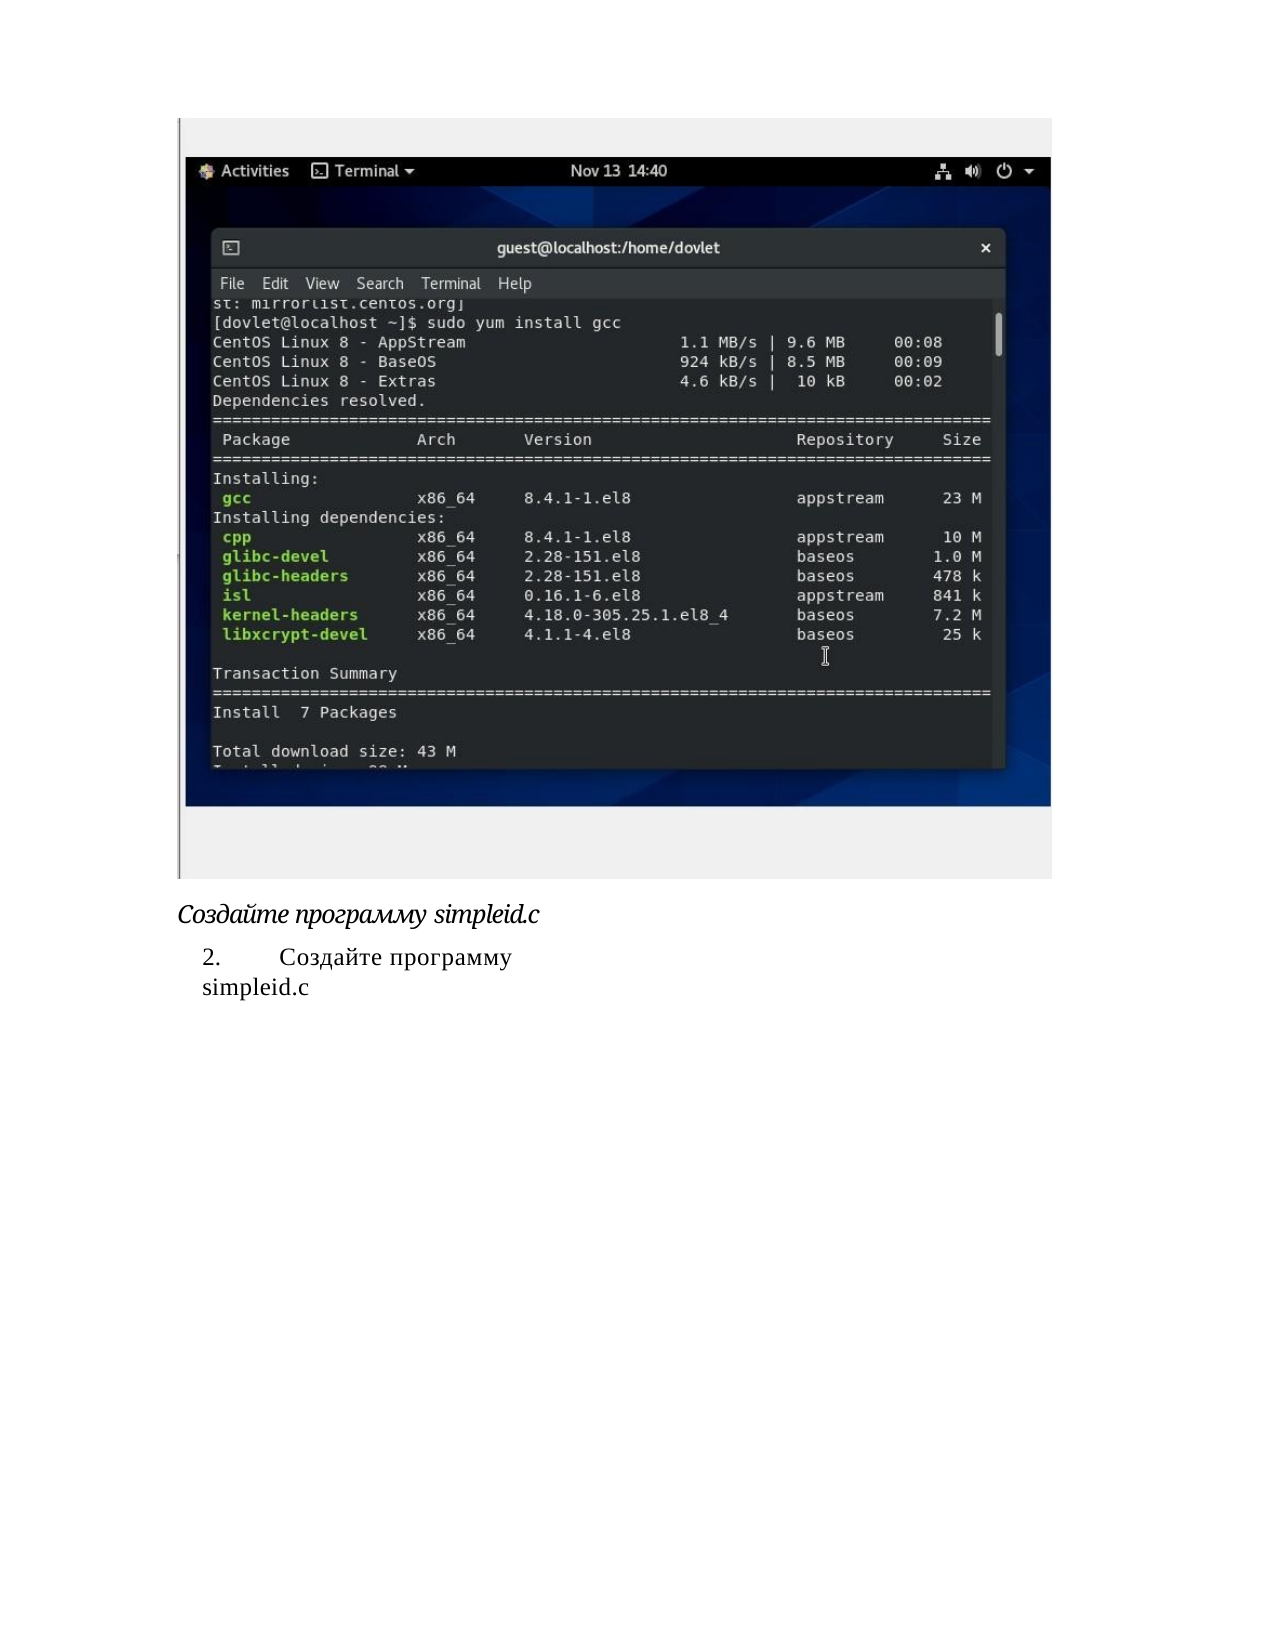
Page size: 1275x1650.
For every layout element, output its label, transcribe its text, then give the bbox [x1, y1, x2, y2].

text_box Создайте программу simpleid.c 2. Создайте программу simpleid.c [175, 883, 604, 1000]
text_box [177, 118, 1053, 879]
